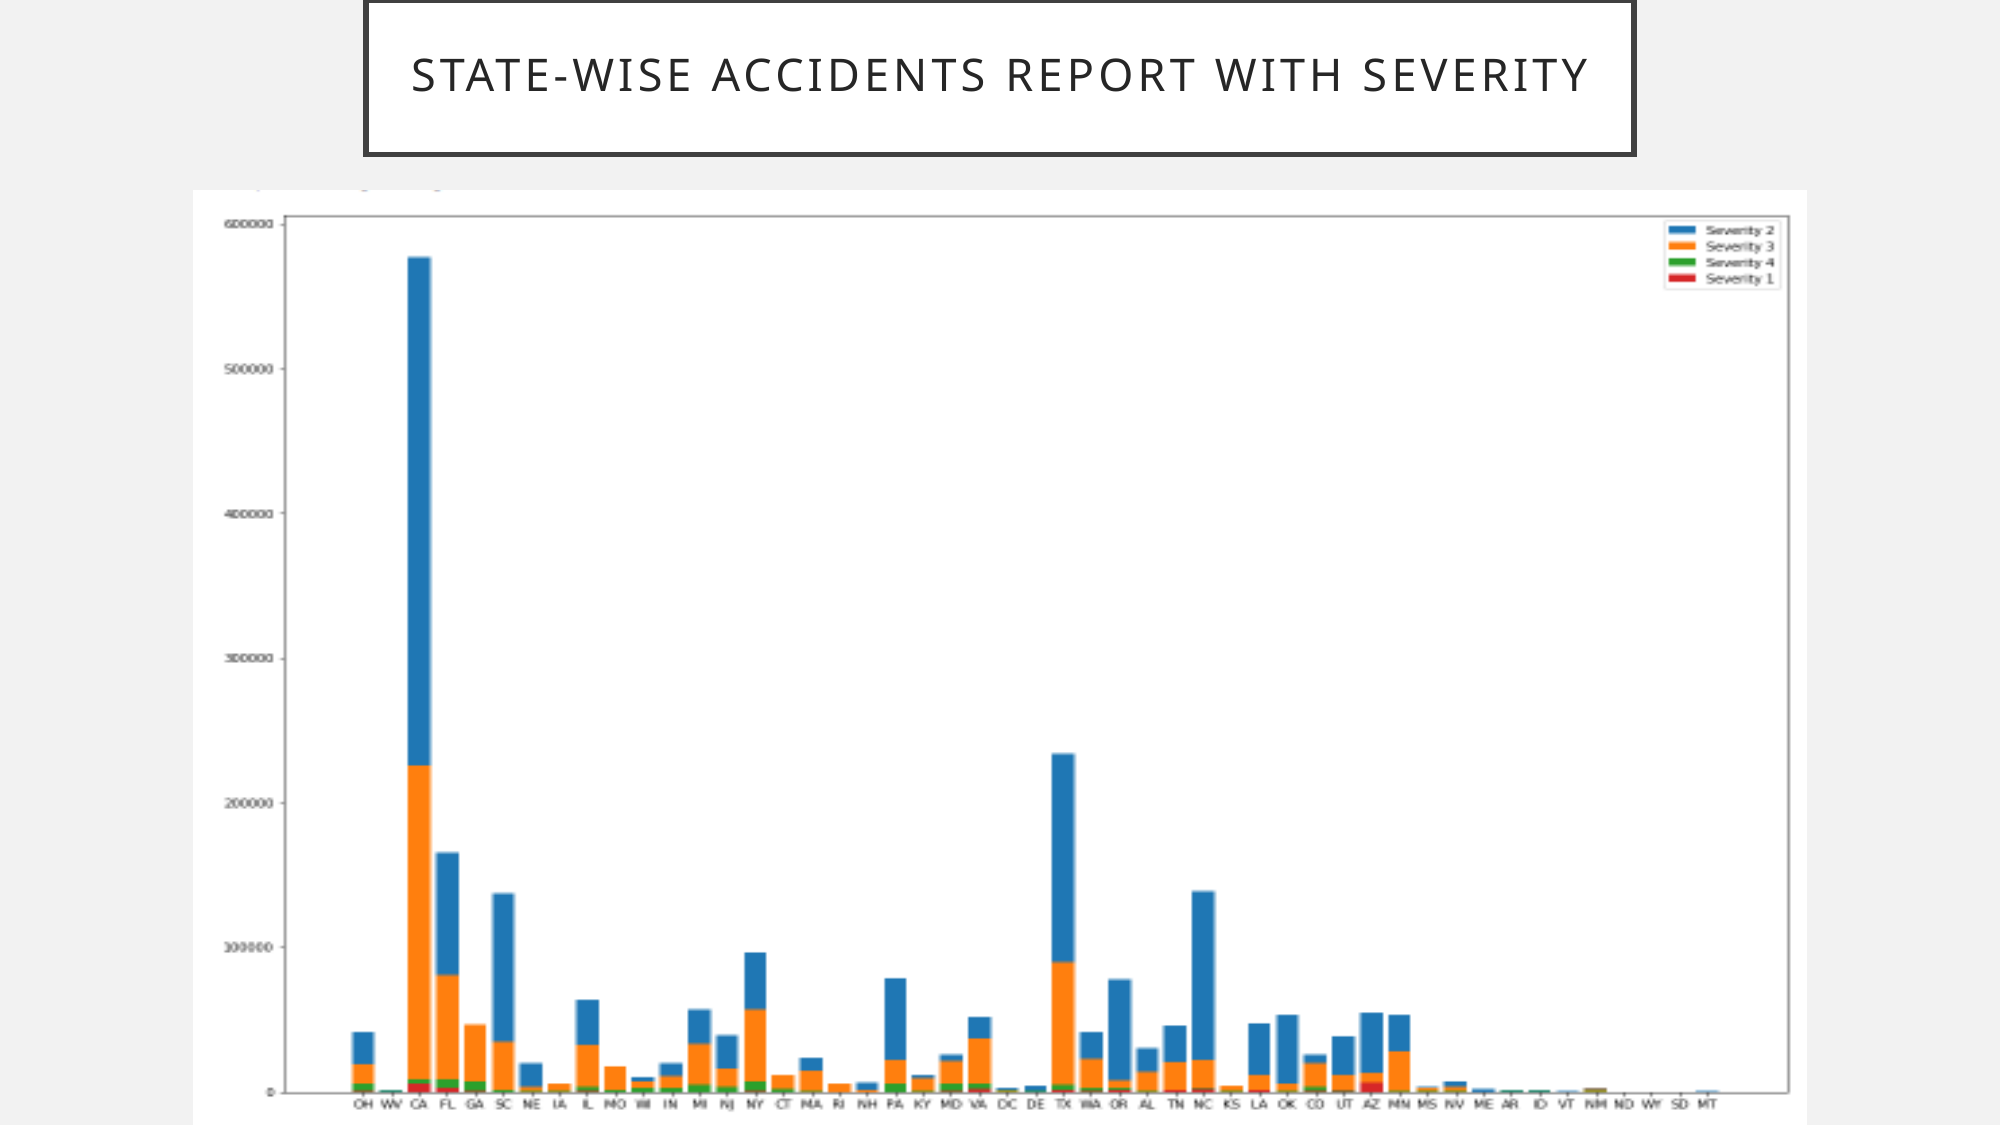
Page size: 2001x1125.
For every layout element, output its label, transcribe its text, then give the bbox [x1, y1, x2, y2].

title STATE-WISE ACCIDENTS REPORT WITH SEVERITY [363, 0, 1637, 157]
picture [193, 190, 1807, 1125]
